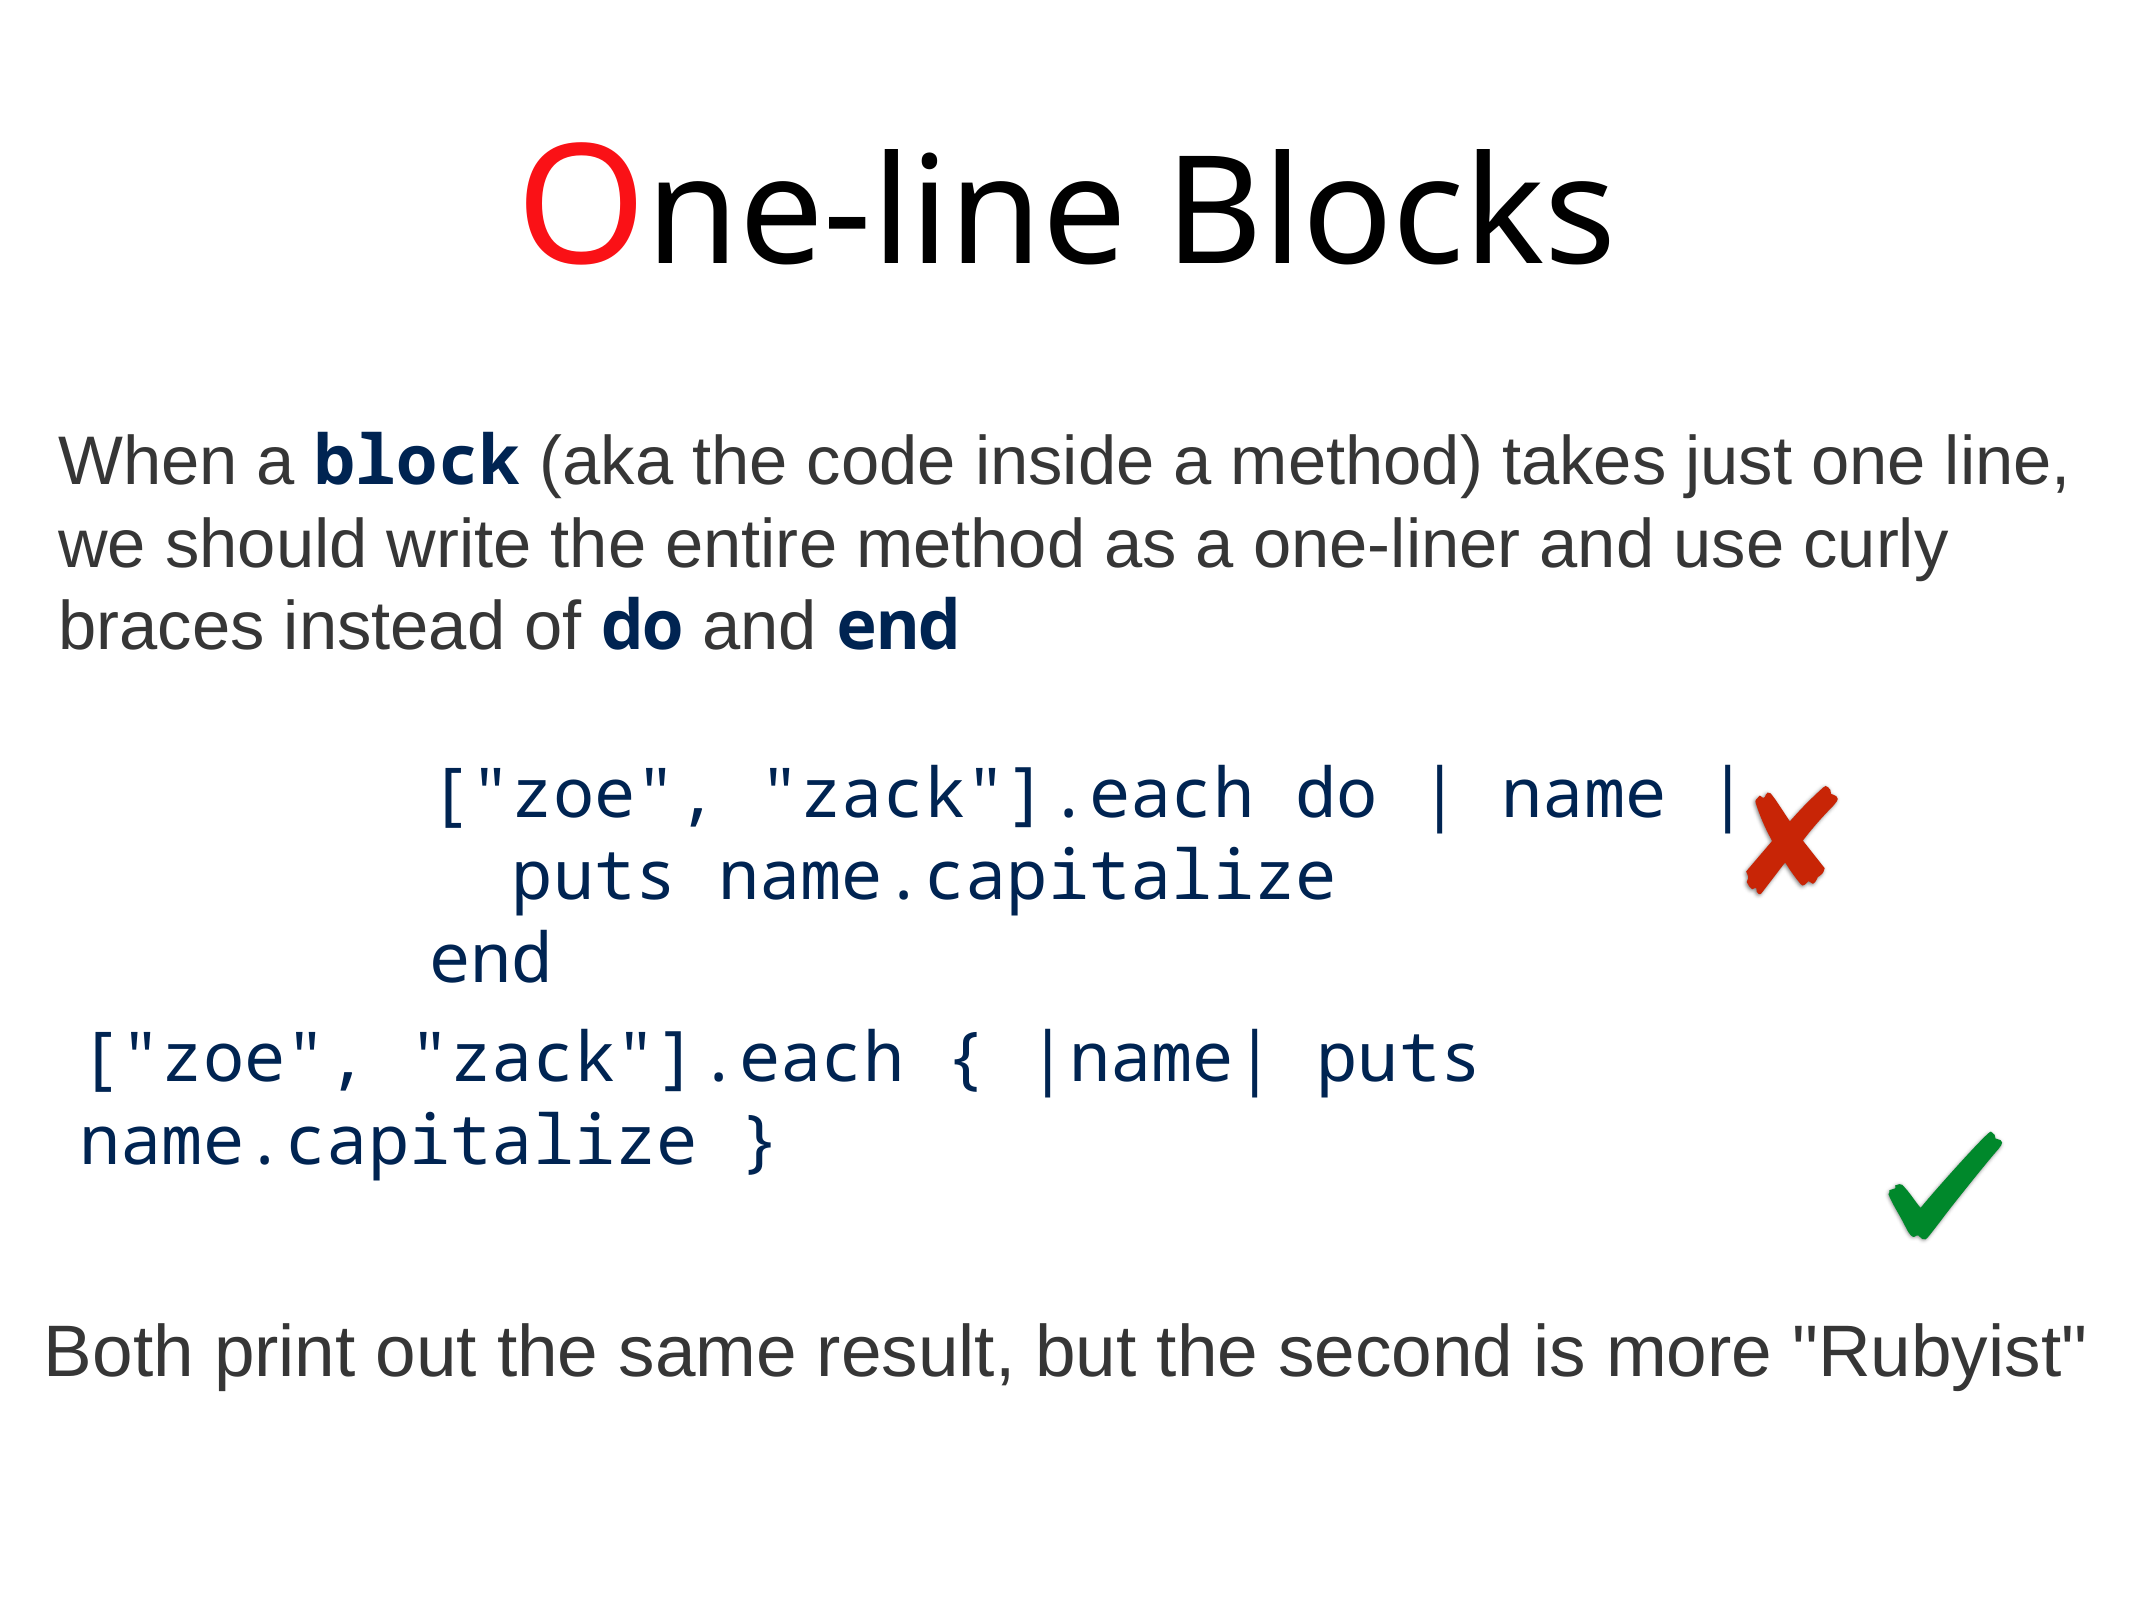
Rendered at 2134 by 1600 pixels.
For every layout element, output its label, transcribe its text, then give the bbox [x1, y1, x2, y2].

text_box [1888, 1131, 2003, 1240]
text_box One-line Blocks [4, 91, 2129, 304]
text_box ["zoe", "zack"].each do | name | puts name.capitalize end [423, 742, 1839, 1003]
text_box When a block (aka the code inside a method) takes just one line, we should write the entire method as a one-liner and use curly braces instead of do and end [52, 409, 2082, 670]
text_box [1746, 785, 1838, 895]
text_box ["zoe", "zack"].each { |name| puts name.capitalize } [73, 1006, 2061, 1185]
text_box Both print out the same result, but the second is more "Rubyist" [37, 1296, 2096, 1397]
